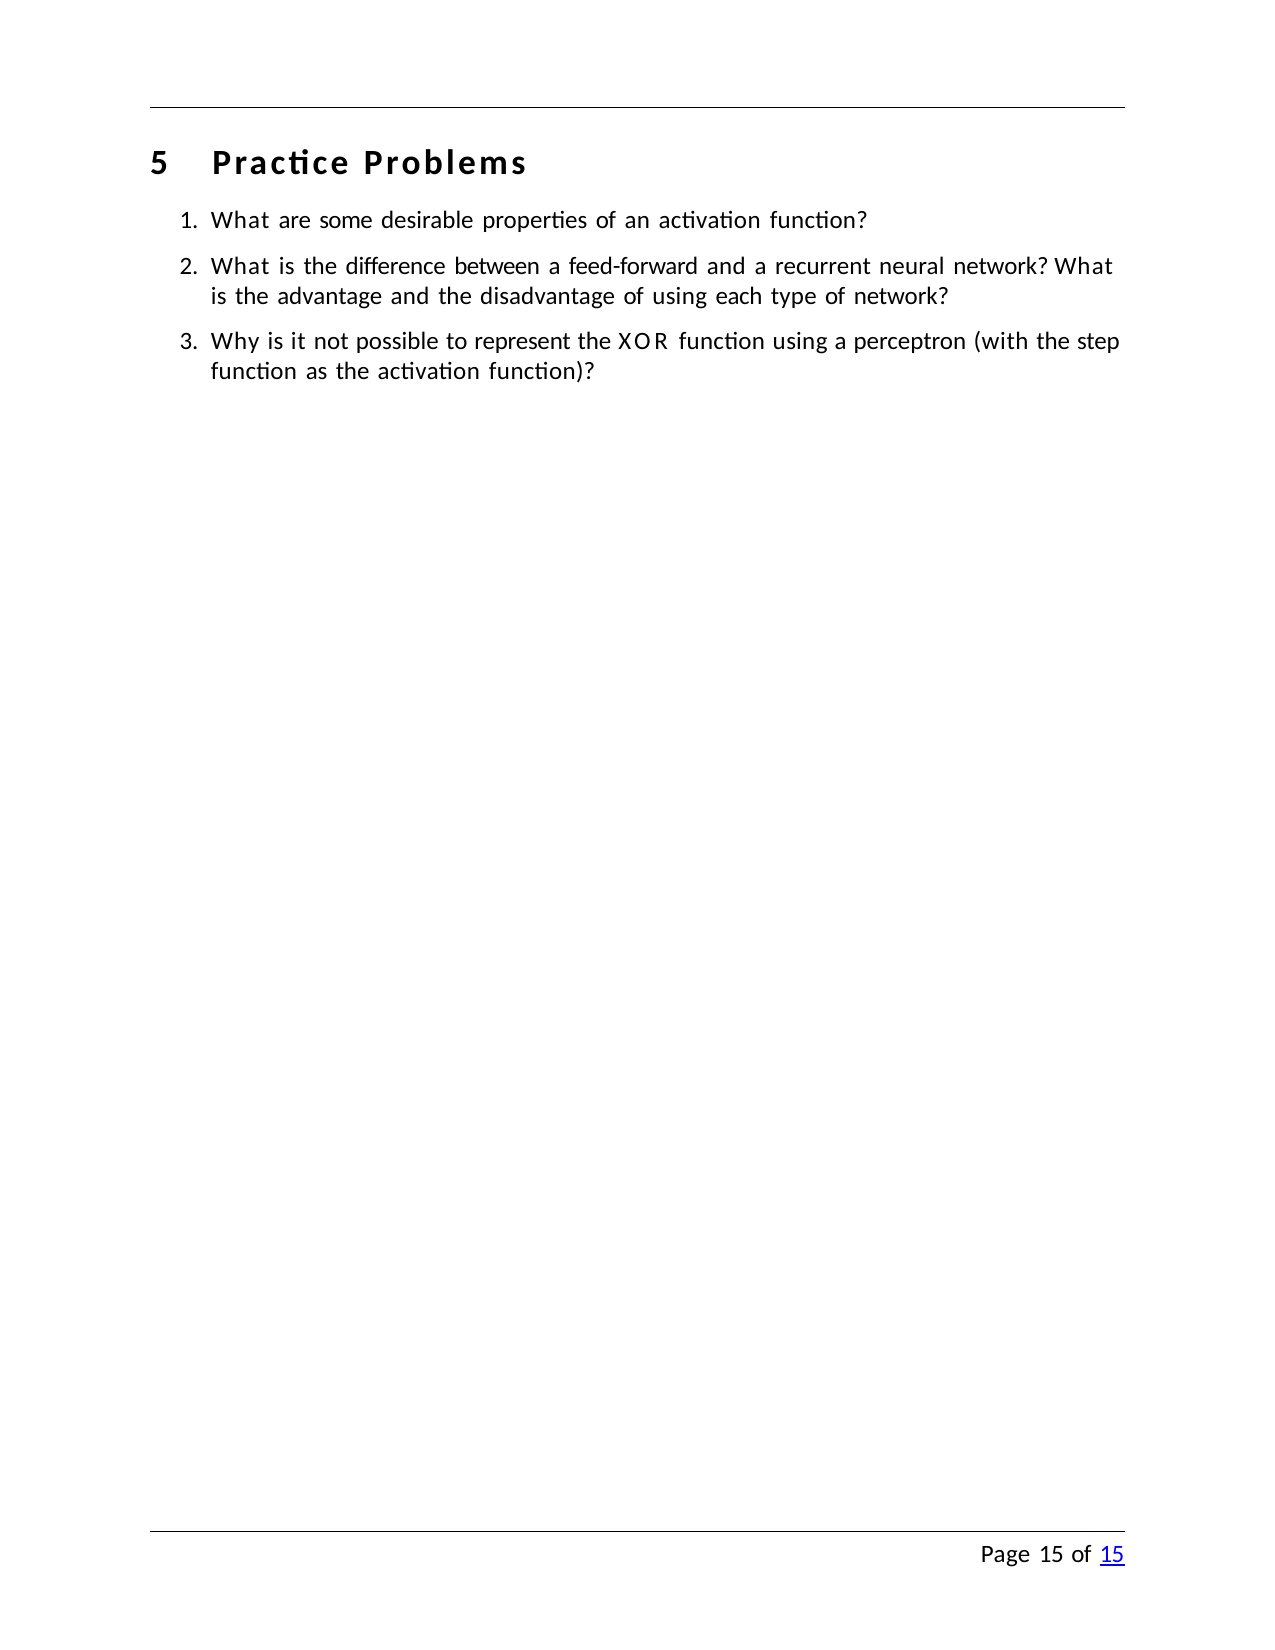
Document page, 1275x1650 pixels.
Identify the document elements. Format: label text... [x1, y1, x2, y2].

text_box Page 15 of 15 [978, 1541, 1134, 1619]
text_box 5 Practice Problems What are some desirable properties of an activation function? What is the difference between a feed-forward and a recurrent neural network? What is the advantage and the disadvantage of using each type of network? Why is it not possible to represent the XOR function using a perceptron (with the step function as the activation function)? [147, 71, 1128, 385]
